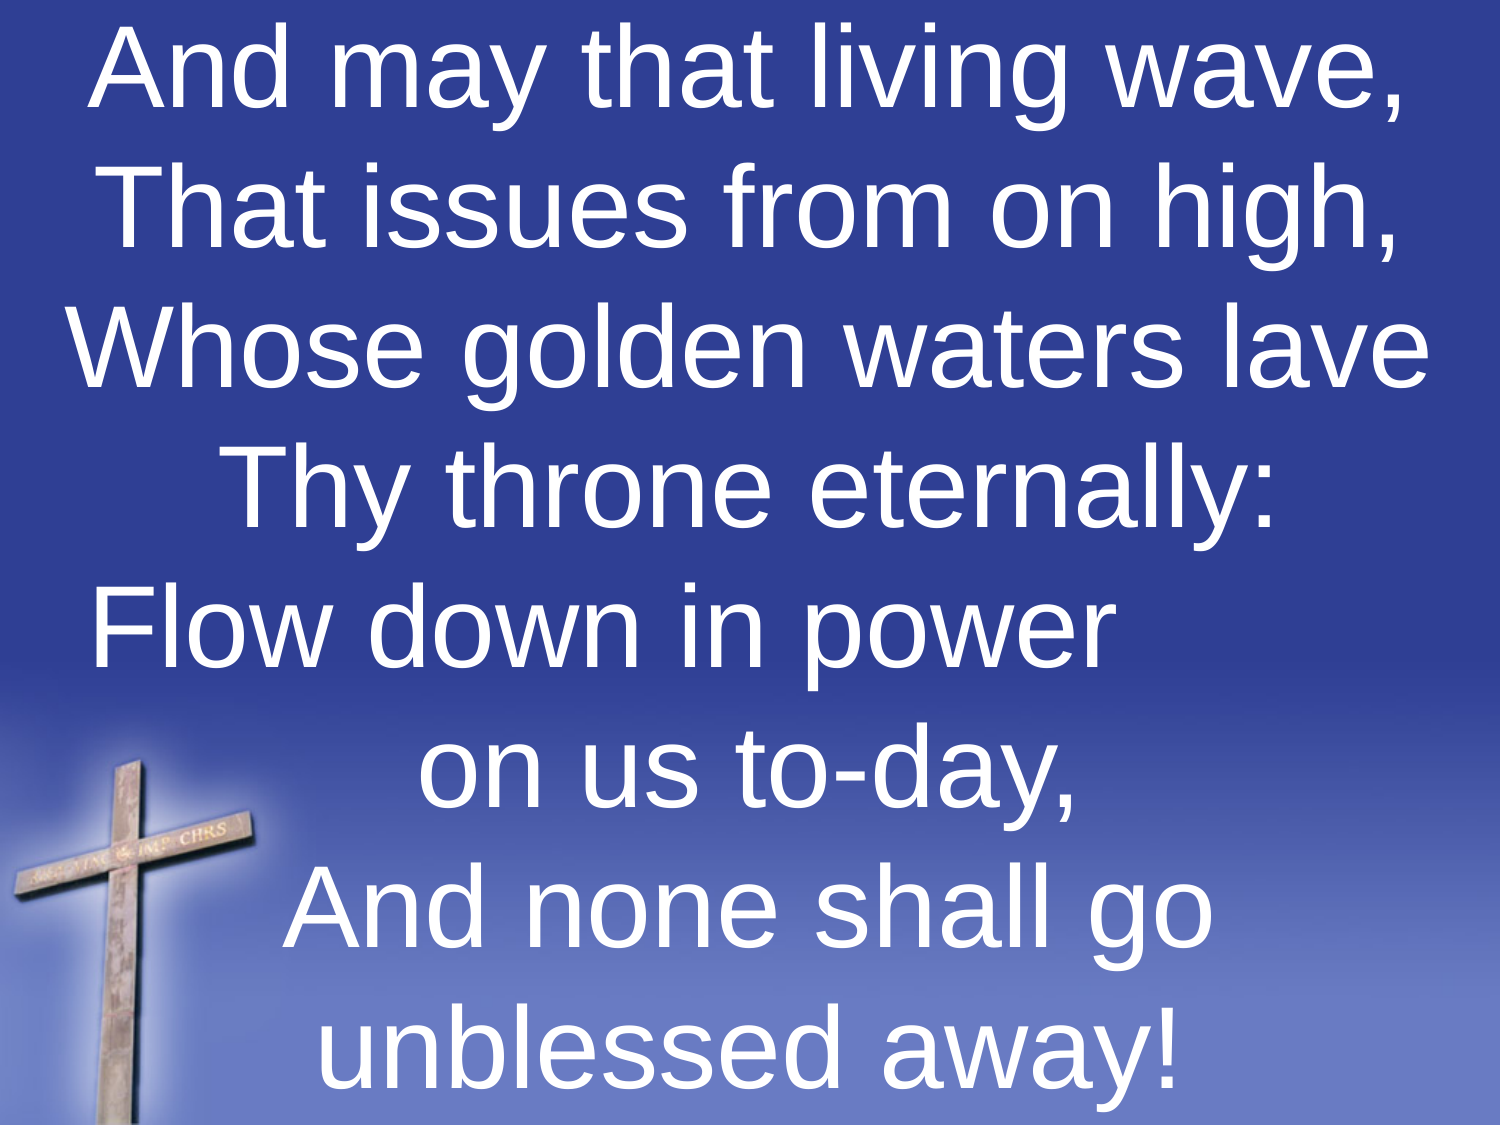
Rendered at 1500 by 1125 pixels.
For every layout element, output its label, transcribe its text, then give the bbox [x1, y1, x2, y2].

list And may that living wave, That issues from on high, Whose golden waters lave Thy throne eternally: Flow down in power on us to-day, And none shall go unblessed away! [0, 0, 1500, 1125]
